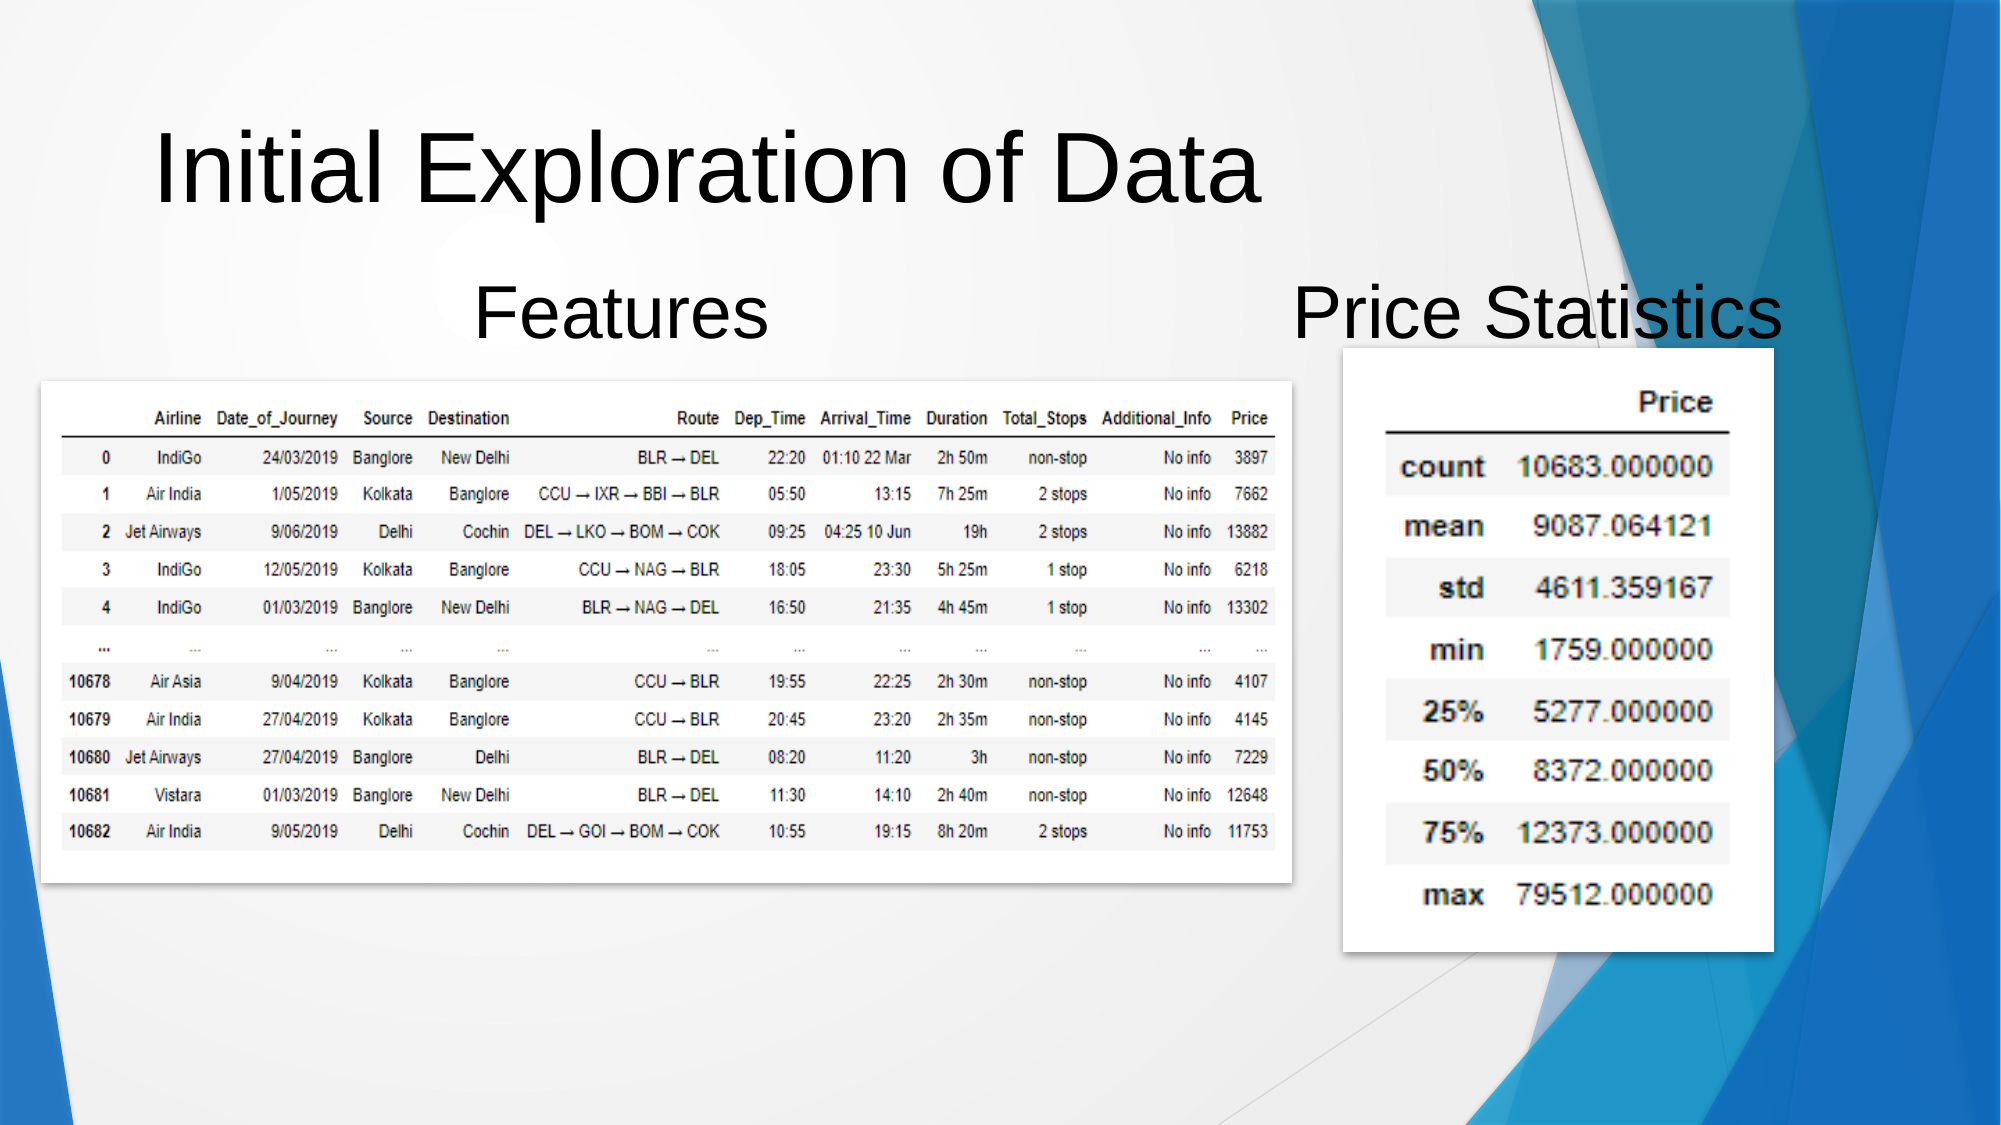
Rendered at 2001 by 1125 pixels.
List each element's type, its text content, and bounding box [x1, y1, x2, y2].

title Initial Exploration of Data [137, 0, 1863, 325]
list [55, 395, 1279, 870]
text_box Price Statistics [1277, 256, 1971, 361]
text_box Features [458, 256, 1018, 361]
picture [1357, 361, 1760, 939]
